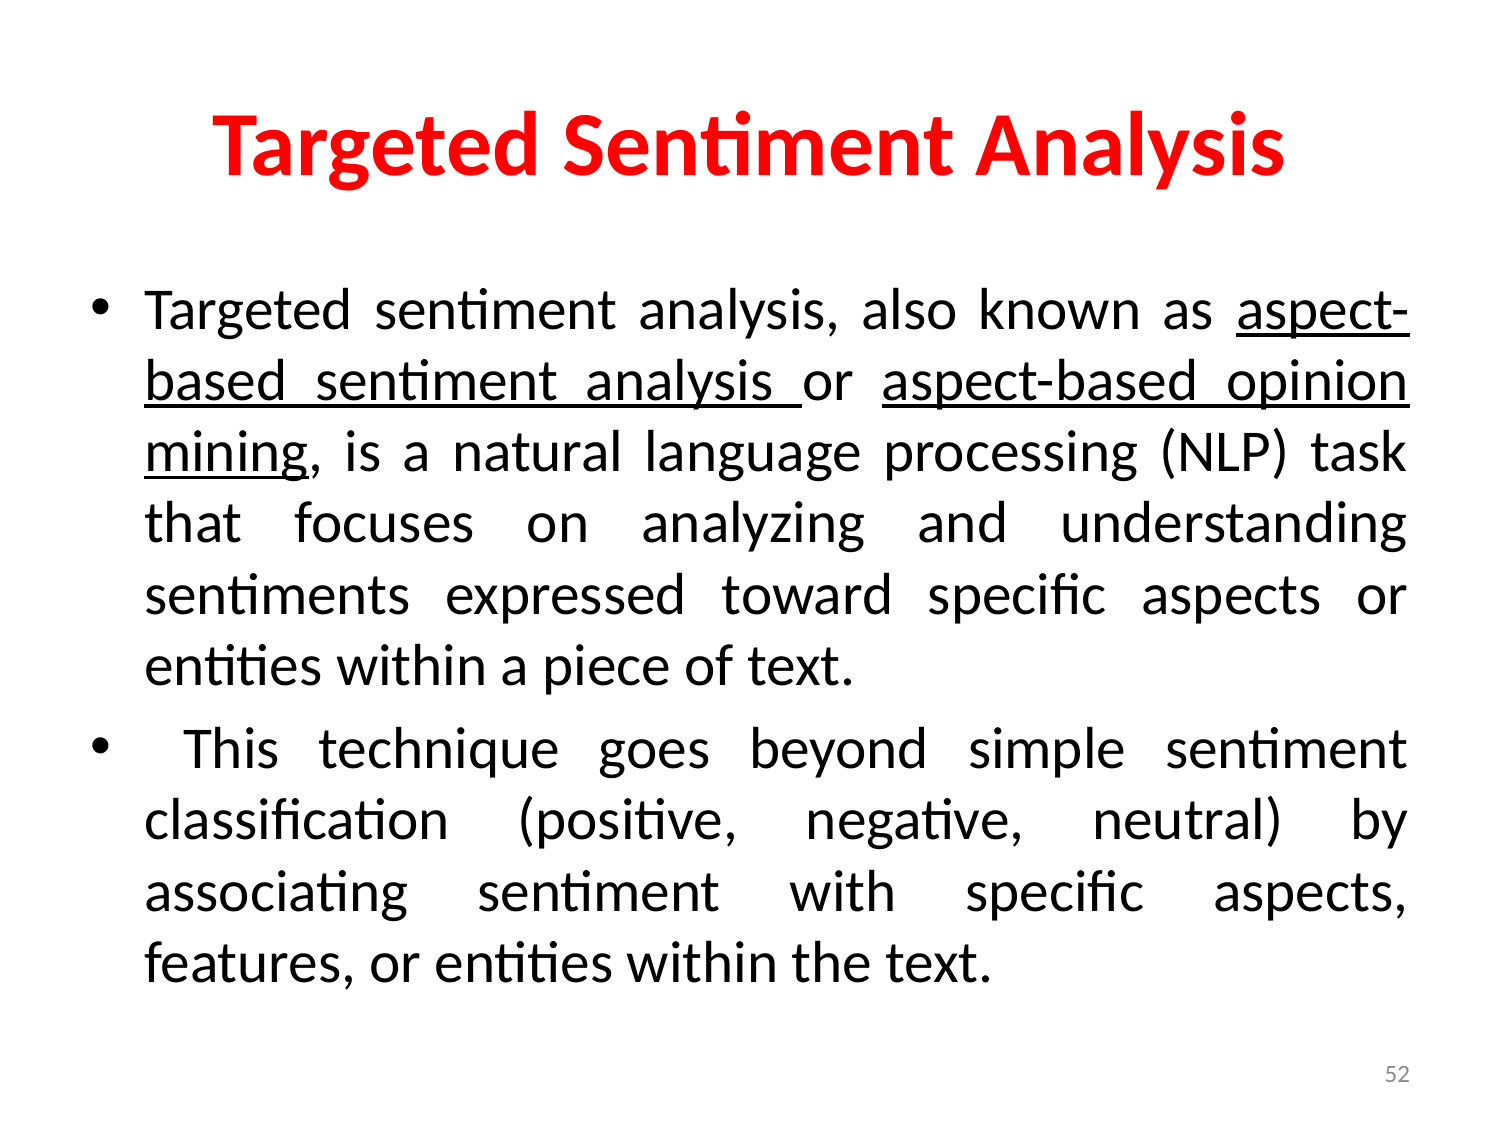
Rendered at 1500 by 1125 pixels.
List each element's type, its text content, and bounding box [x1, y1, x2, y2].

slide_number 52 [1074, 1042, 1425, 1103]
title Targeted Sentiment Analysis [75, 45, 1425, 233]
list Targeted sentiment analysis, also known as aspect-based sentiment analysis or aspect-based opinion mining, is a natural language processing (NLP) task that focuses on analyzing and understanding sentiments expressed toward specific aspects or entities within a piece of text. This technique goes beyond simple sentiment classification (positive, negative, neutral) by associating sentiment with specific aspects, features, or entities within the text. [75, 262, 1425, 1005]
